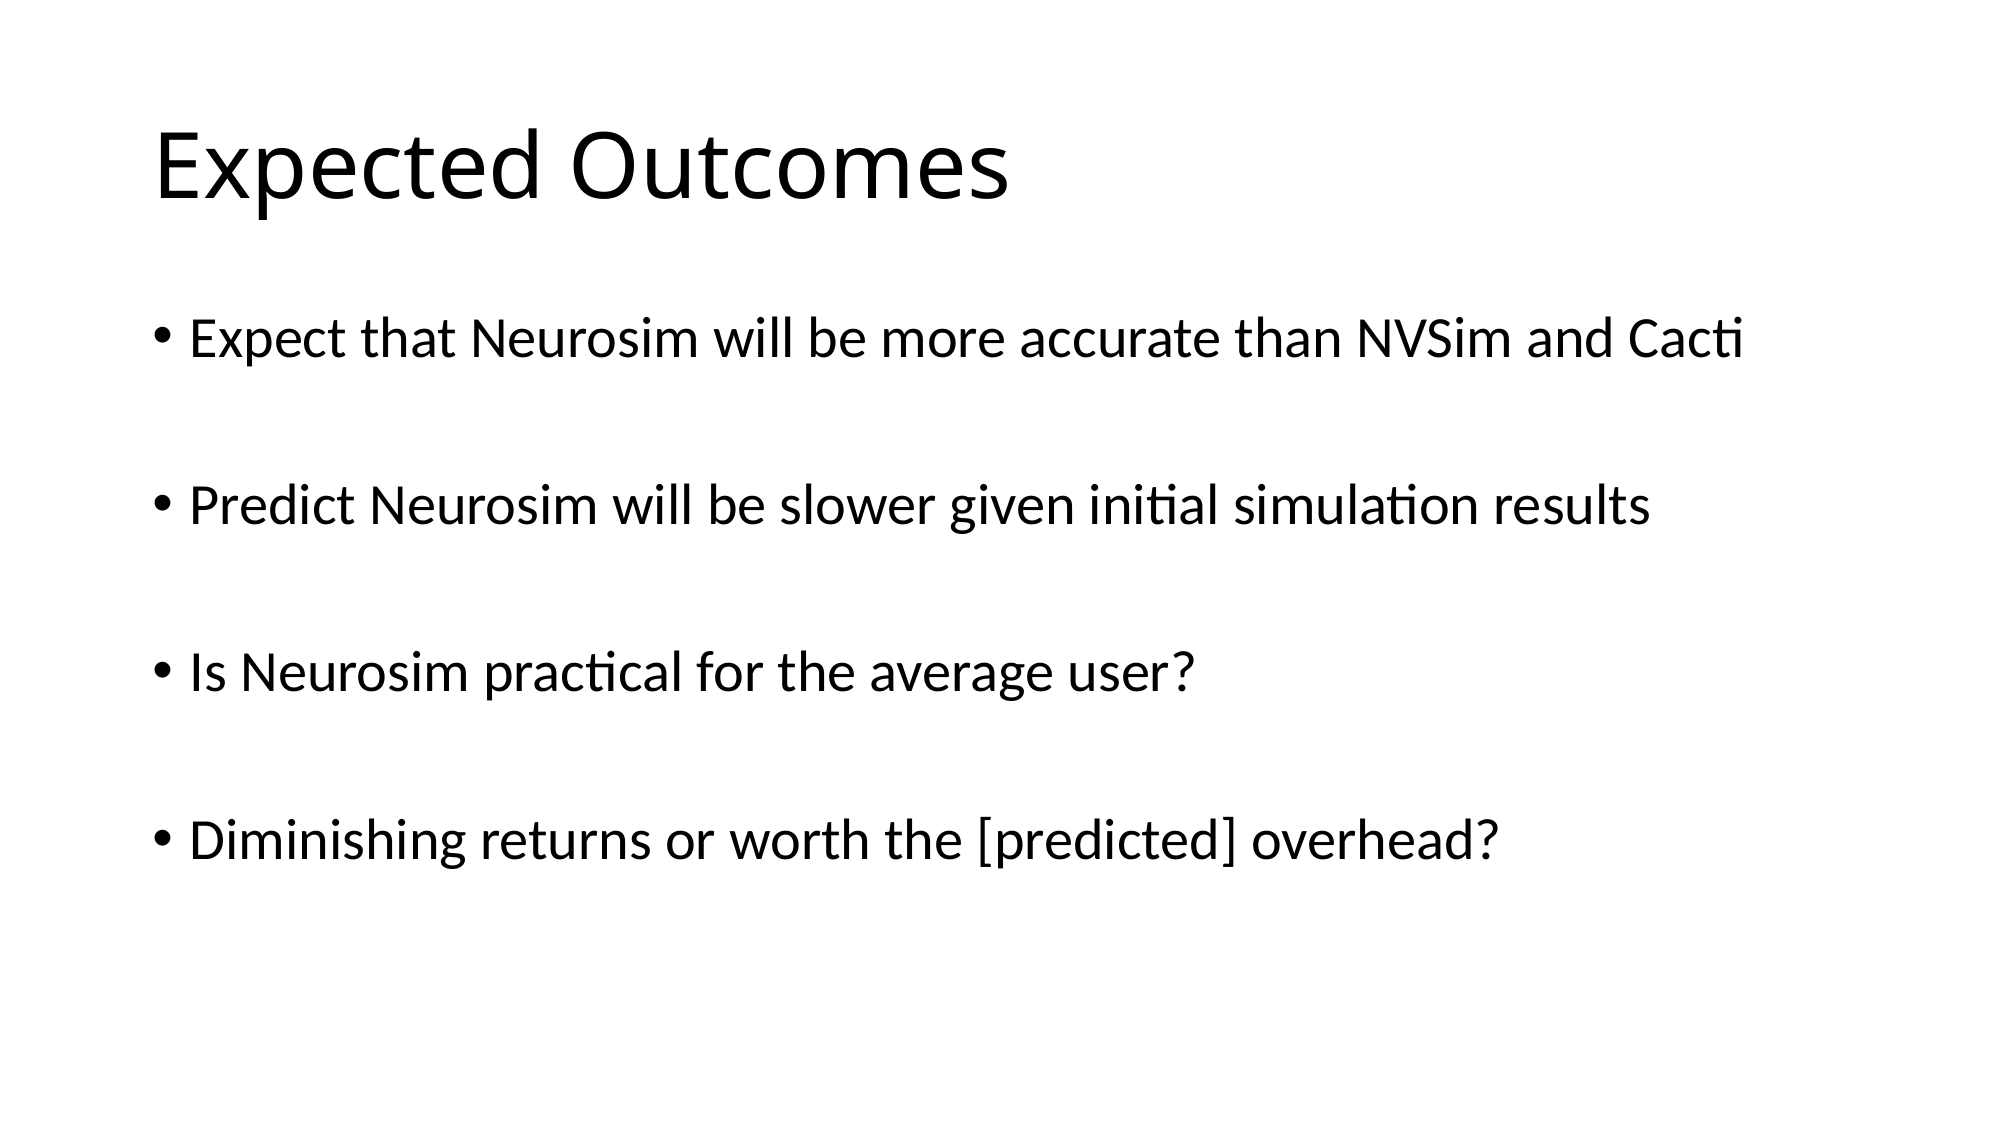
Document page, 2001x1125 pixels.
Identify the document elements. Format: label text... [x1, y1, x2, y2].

title Expected Outcomes [137, 59, 1863, 278]
list Expect that Neurosim will be more accurate than NVSim and Cacti Predict Neurosim will be slower given initial simulation results Is Neurosim practical for the average user? Diminishing returns or worth the [predicted] overhead? [137, 299, 1863, 1014]
